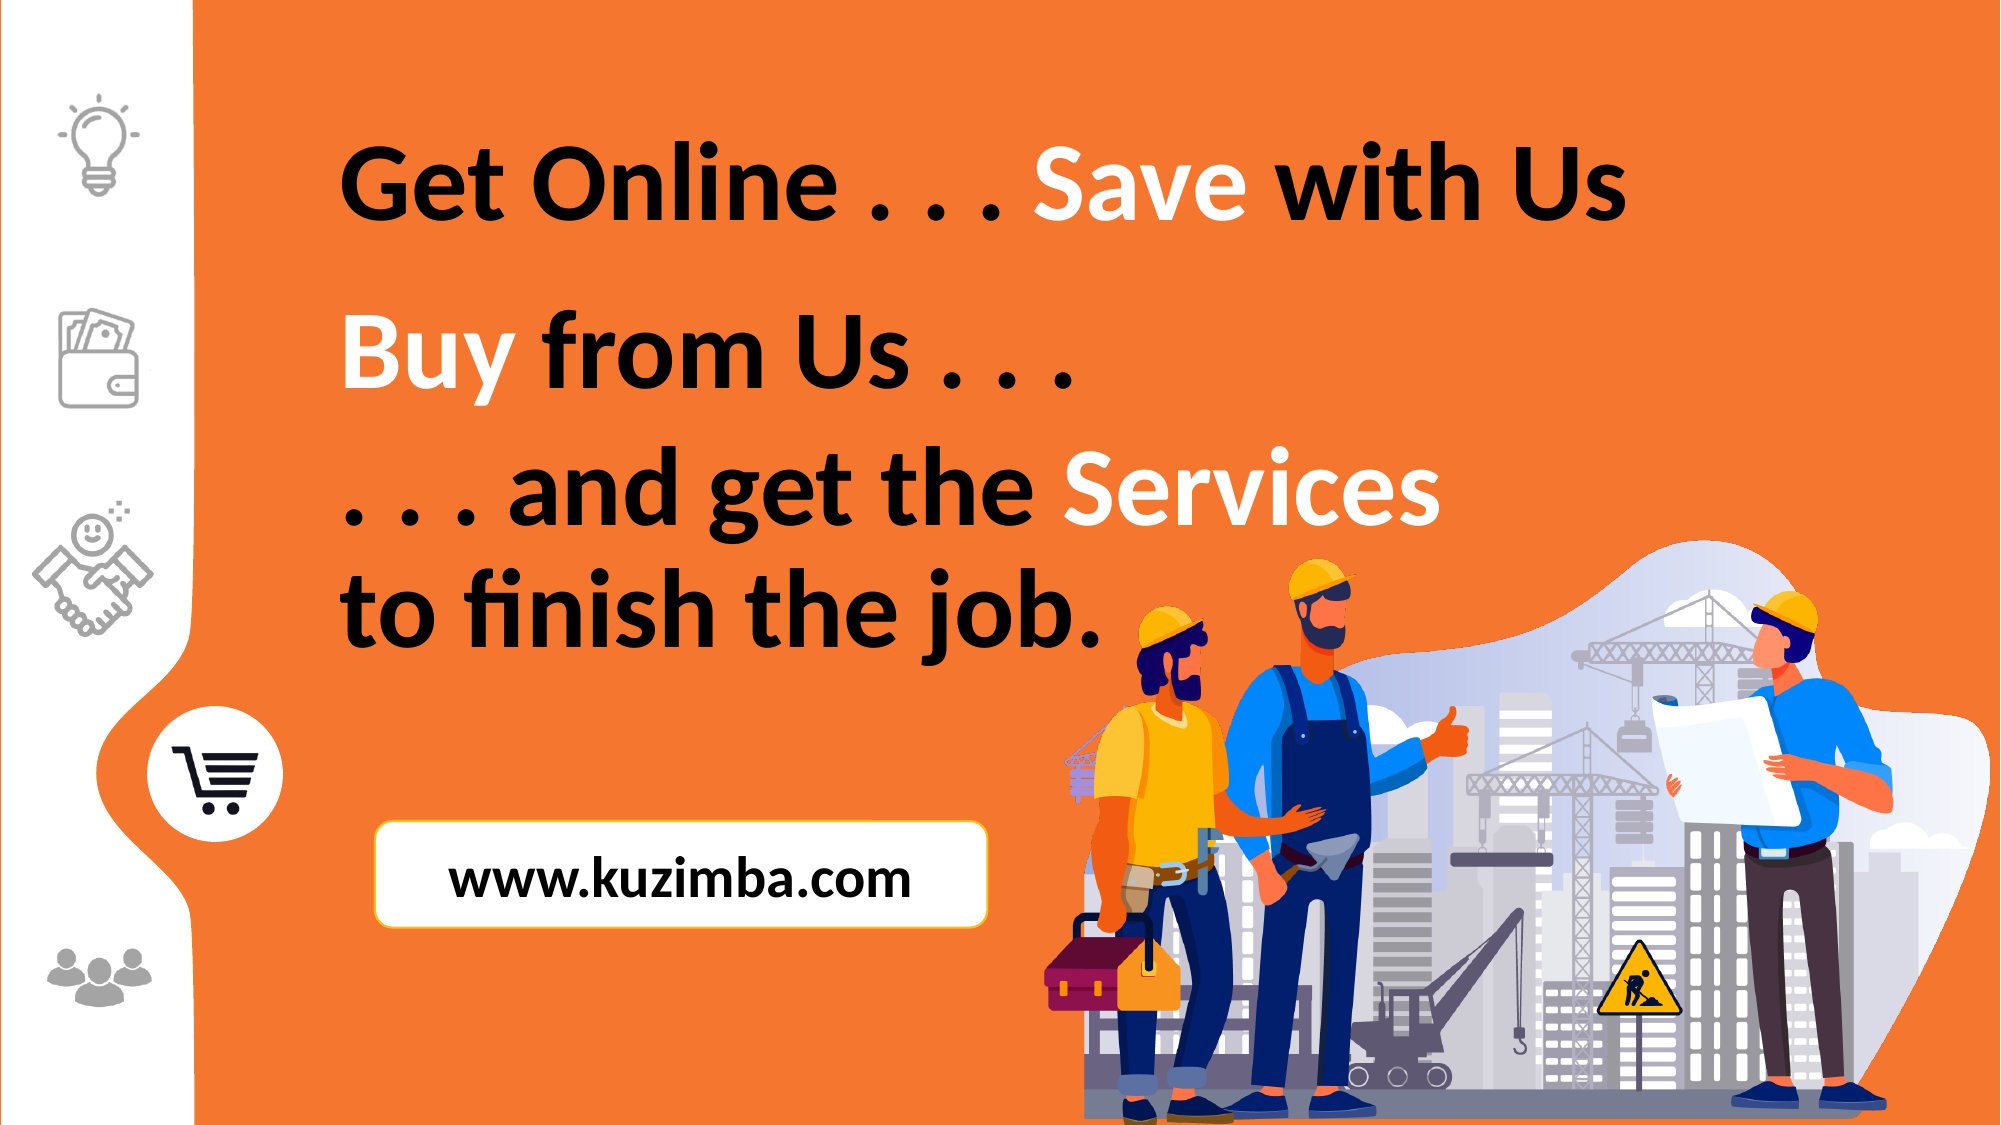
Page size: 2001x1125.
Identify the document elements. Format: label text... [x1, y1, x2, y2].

picture [46, 306, 151, 411]
text_box www.kuzimba.com [373, 819, 987, 929]
text_box [0, 0, 197, 1125]
picture [170, 732, 260, 822]
picture [30, 499, 168, 638]
text_box [146, 705, 284, 843]
text_box Buy from Us . . . [325, 298, 1121, 407]
text_box Get Online . . . Save with Us [324, 139, 1752, 253]
picture [987, 466, 2000, 1125]
text_box . . . and get the Services to finish the job. [324, 407, 1466, 679]
picture [47, 93, 150, 197]
picture [47, 925, 152, 1030]
